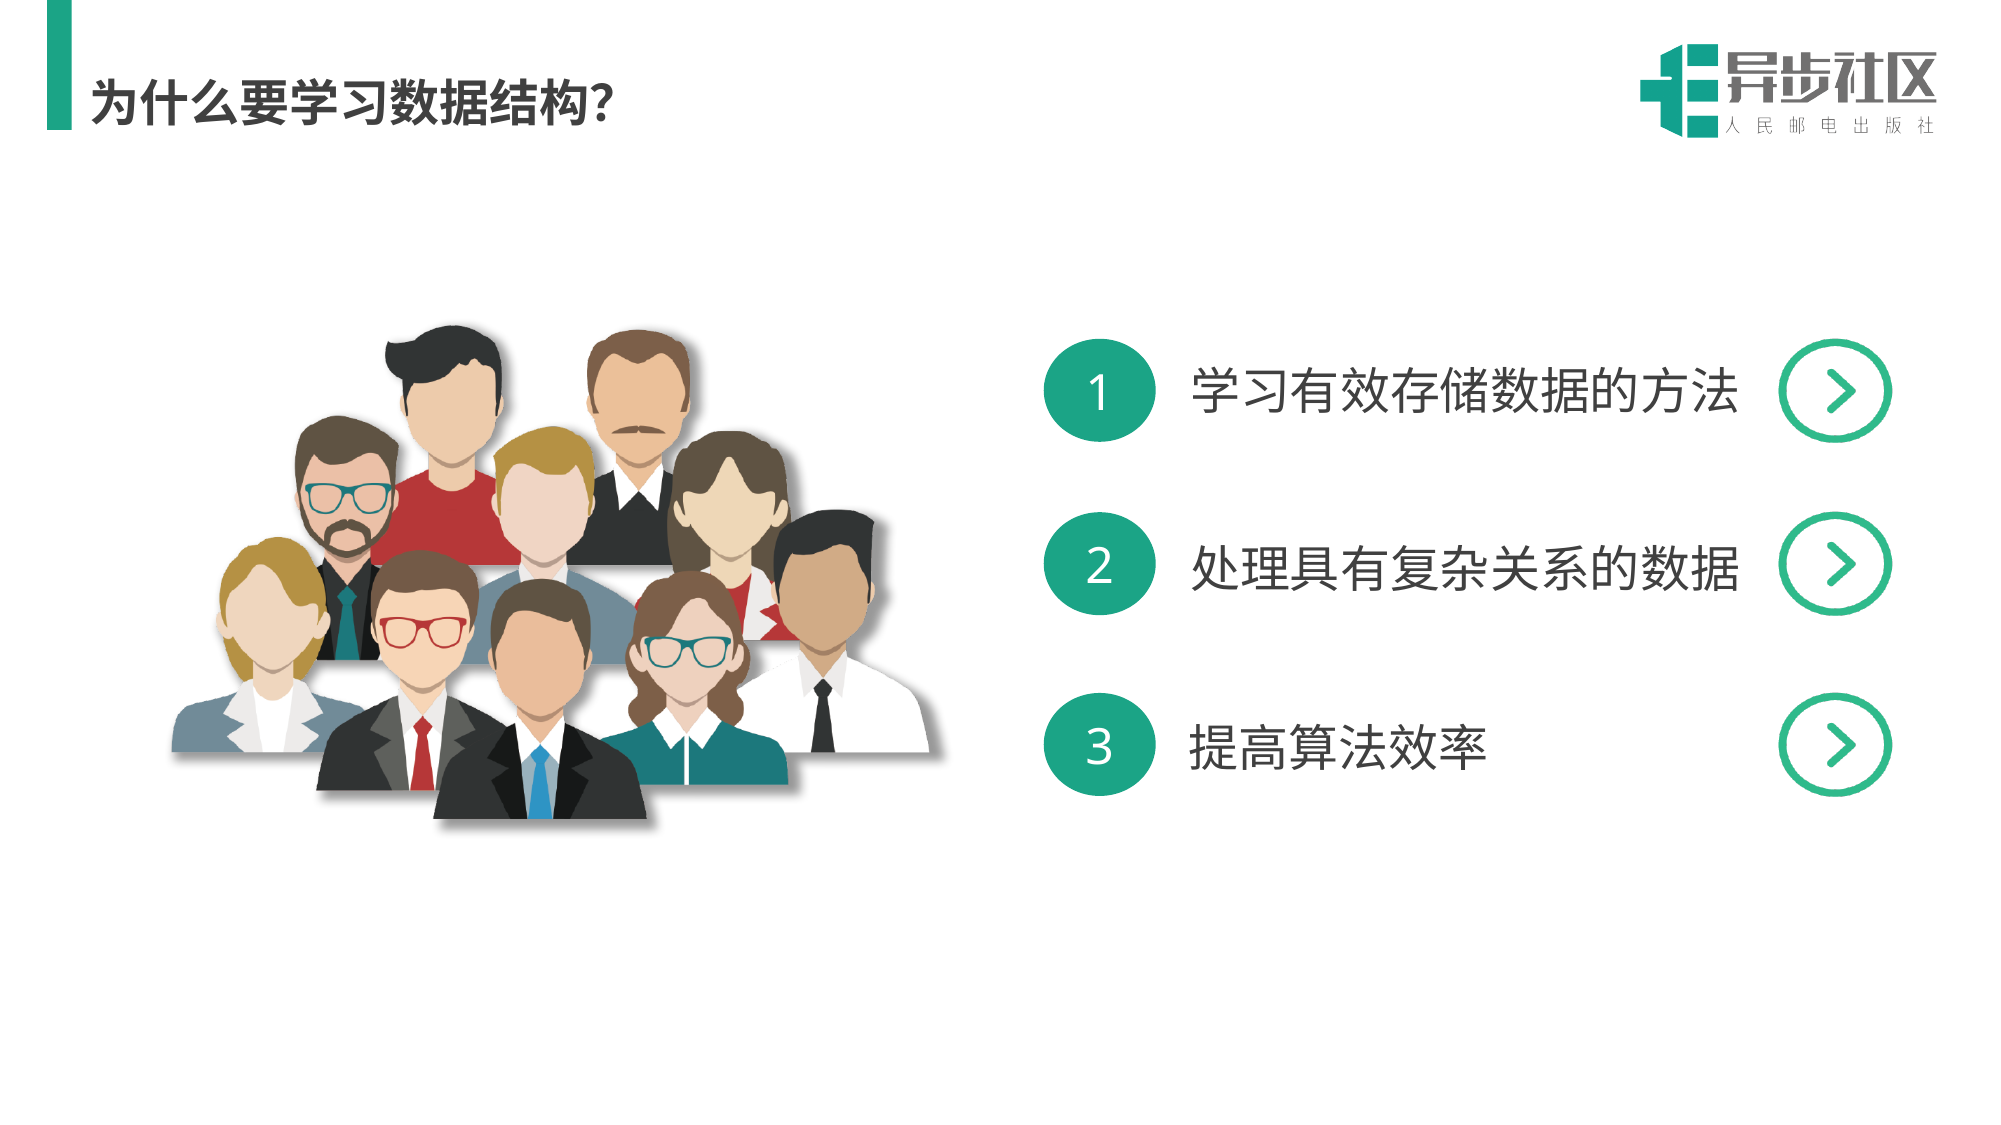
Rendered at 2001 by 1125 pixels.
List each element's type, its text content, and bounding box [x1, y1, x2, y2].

picture [1639, 36, 1948, 151]
picture [96, 238, 1000, 964]
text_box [1043, 331, 1900, 450]
text_box [46, 0, 73, 131]
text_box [1043, 504, 1900, 623]
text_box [1043, 685, 1900, 804]
text_box 为什么要学习数据结构？ [74, 64, 655, 139]
